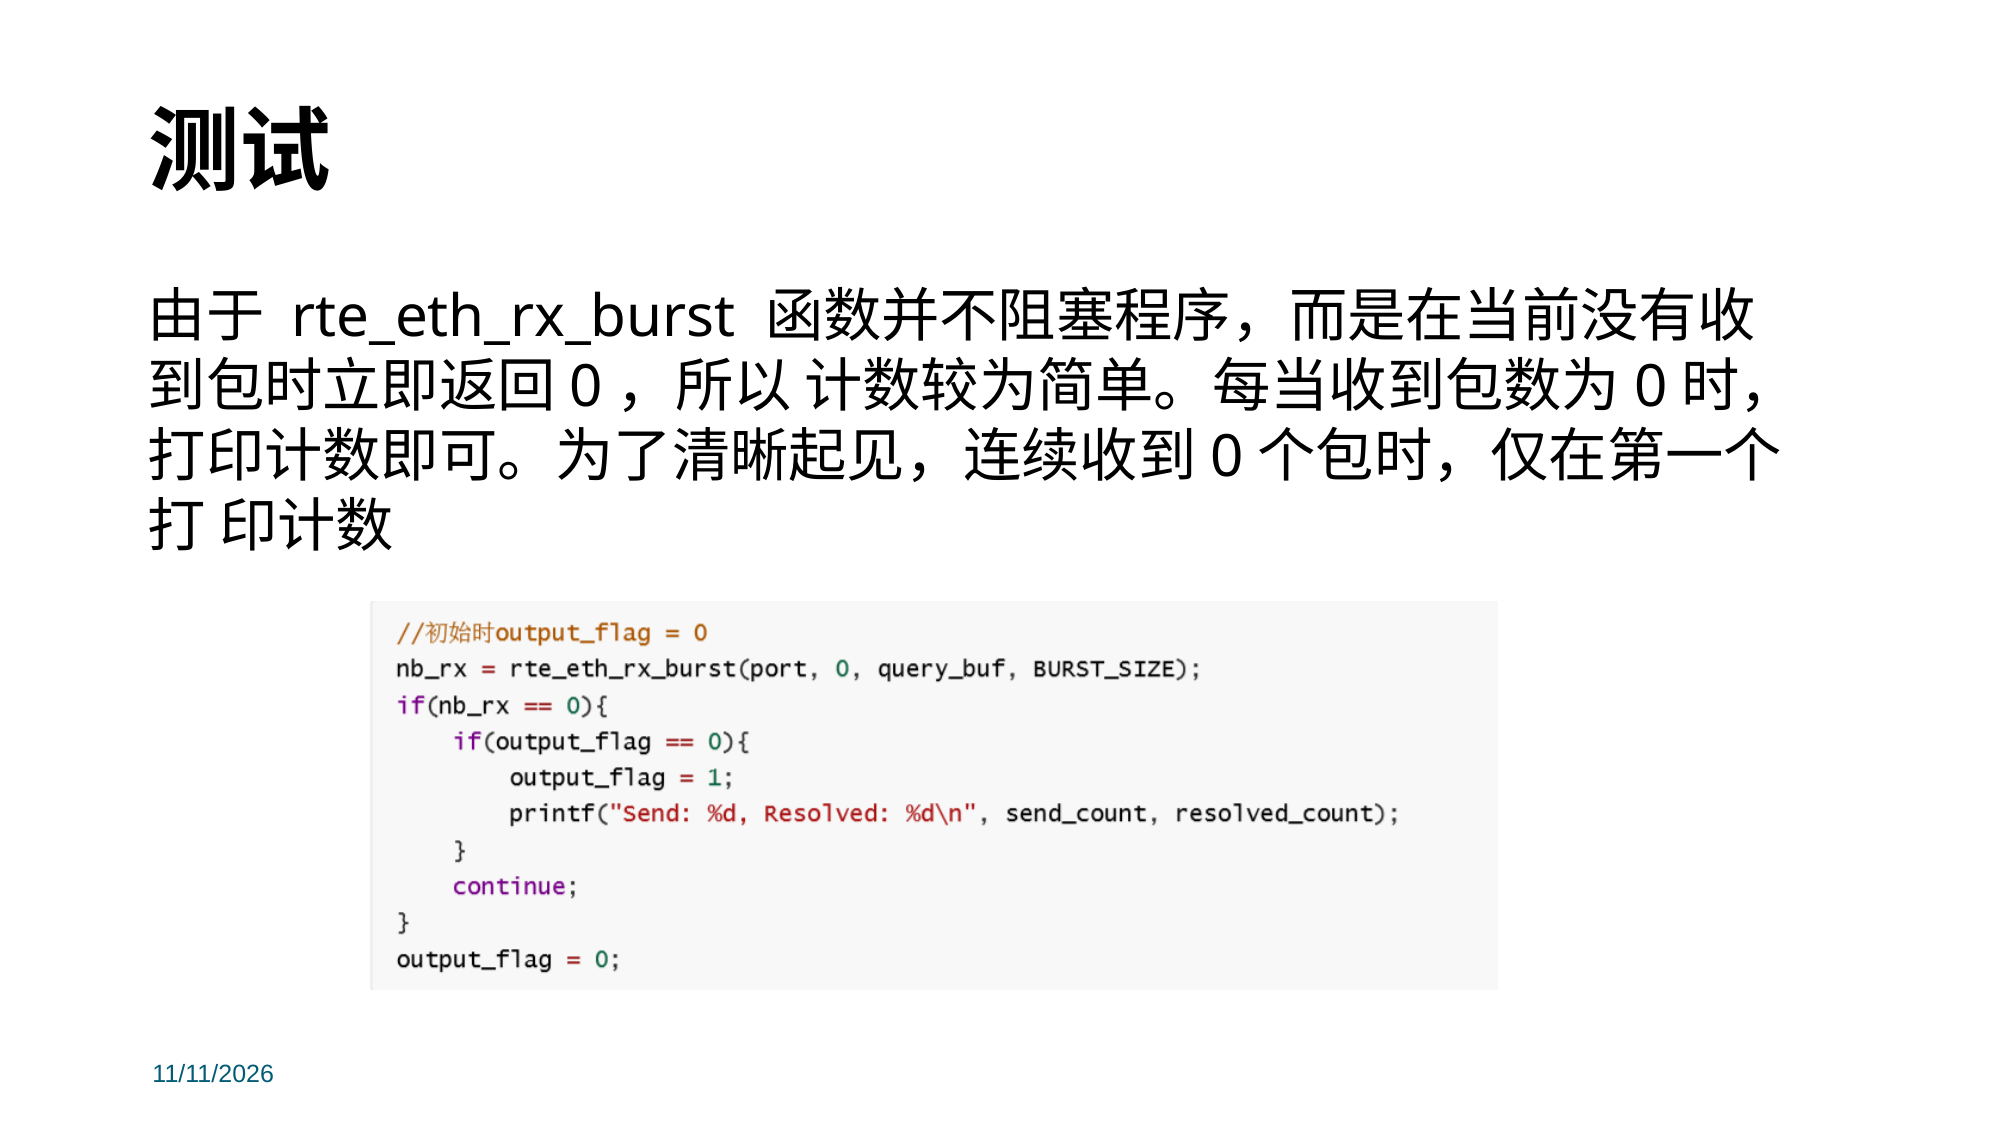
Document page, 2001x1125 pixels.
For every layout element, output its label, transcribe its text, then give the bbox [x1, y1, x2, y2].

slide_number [137, 1042, 588, 1103]
text_box 由于 rte_eth_rx_burst 函数并不阻塞程序，而是在当前没有收到包时立即返回0，所以 计数较为简单。每当收到包数为0时，打印计数即可。为了清晰起见，连续收到0个包时，仅在第一个打 印计数 [133, 270, 1812, 706]
title 测试 [133, 60, 1934, 248]
picture [367, 601, 1498, 990]
